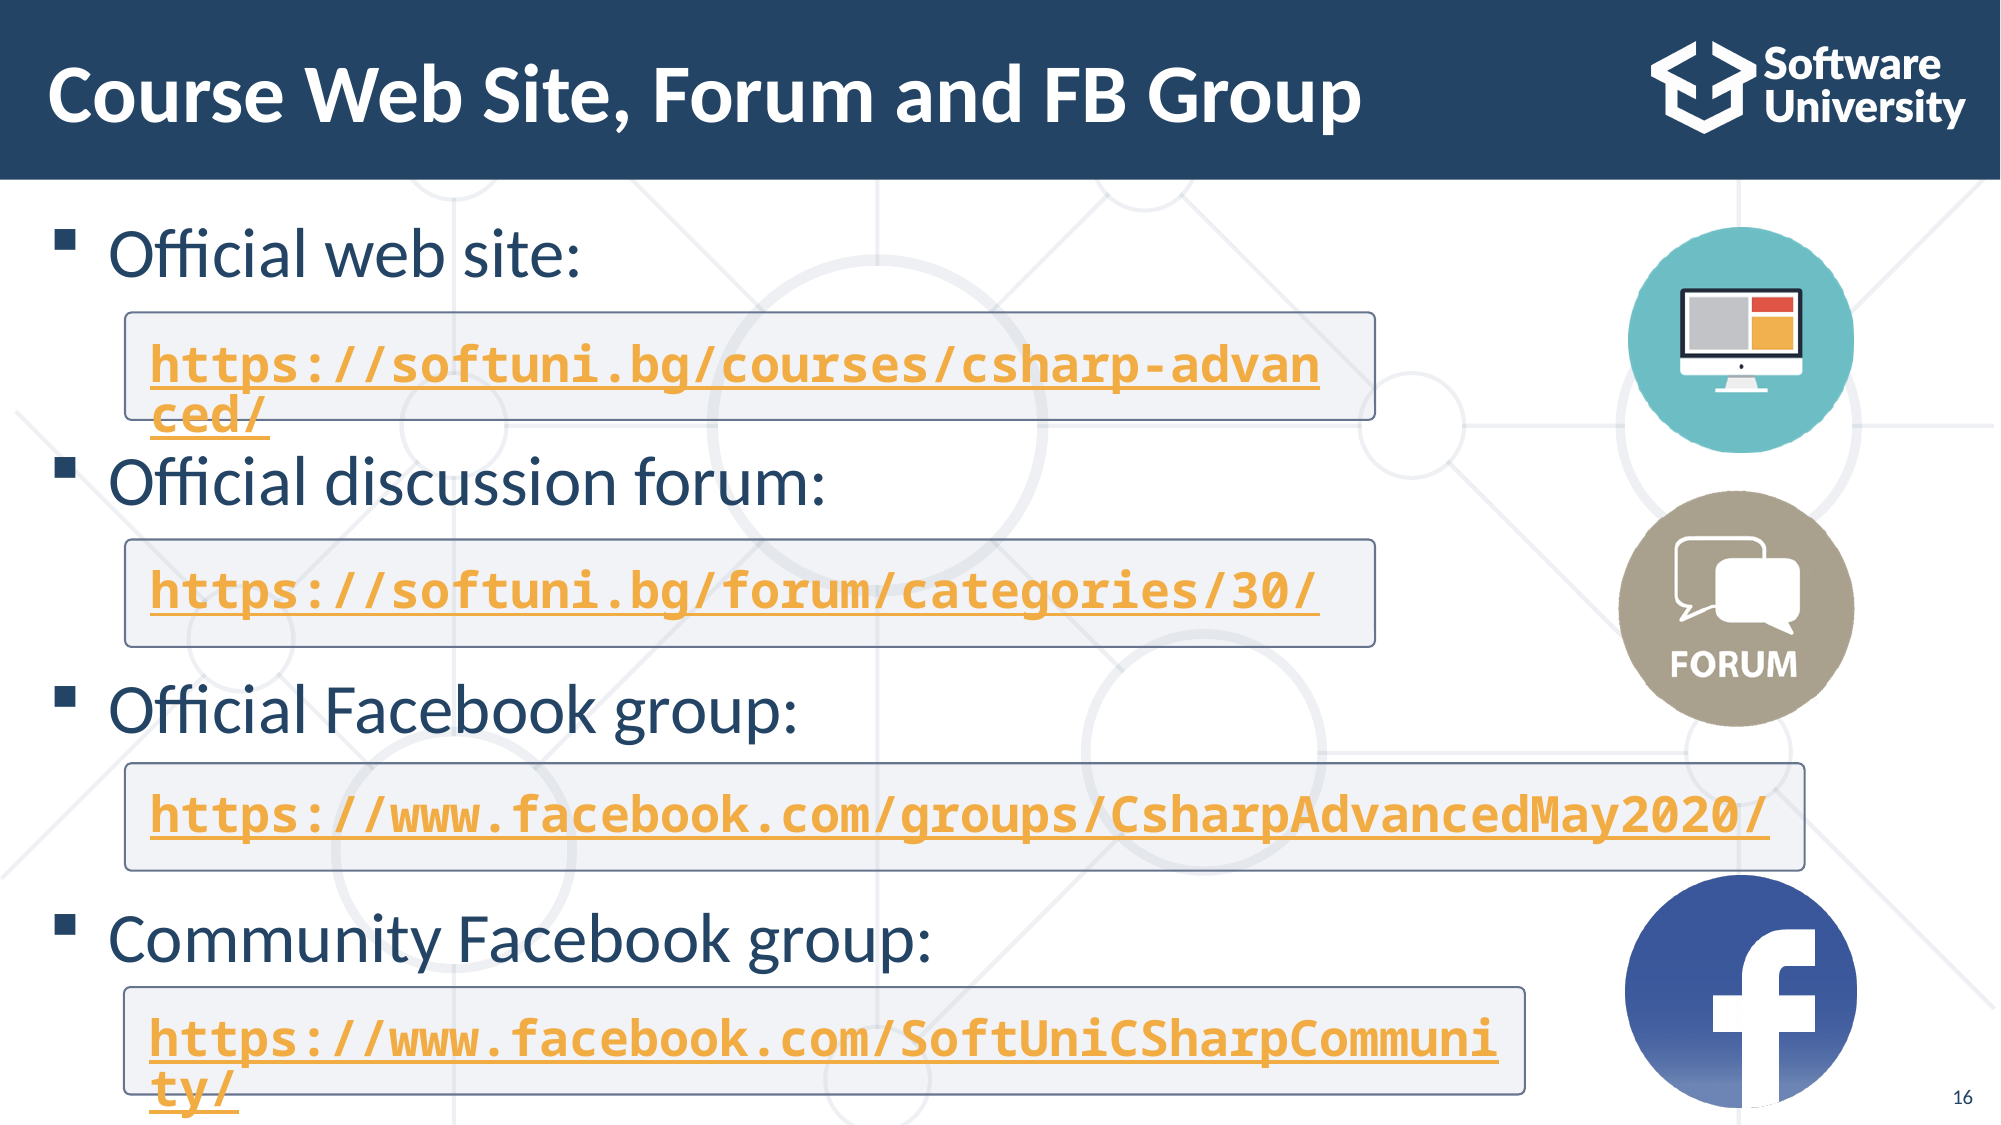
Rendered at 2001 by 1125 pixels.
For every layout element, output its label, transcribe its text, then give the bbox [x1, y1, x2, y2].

text_box https://www.facebook.com/SoftUniCSharpCommunity/ [123, 987, 1525, 1095]
picture [1624, 875, 1857, 1108]
title Course Web Site, Forum and FB Group [31, 16, 1625, 162]
picture [1615, 487, 1857, 729]
list Official web site: Official discussion forum: Official Facebook group: Community Facebook group: [31, 196, 1970, 1104]
text_box https://www.facebook.com/groups/CsharpAdvancedMay2020/ [124, 763, 1805, 871]
text_box https://softuni.bg/courses/csharp-advanced/ [125, 312, 1376, 420]
picture [1651, 41, 1966, 134]
picture [1627, 226, 1854, 453]
slide_number 16 [1927, 1067, 1989, 1117]
text_box https://softuni.bg/forum/categories/30/ [125, 539, 1376, 647]
